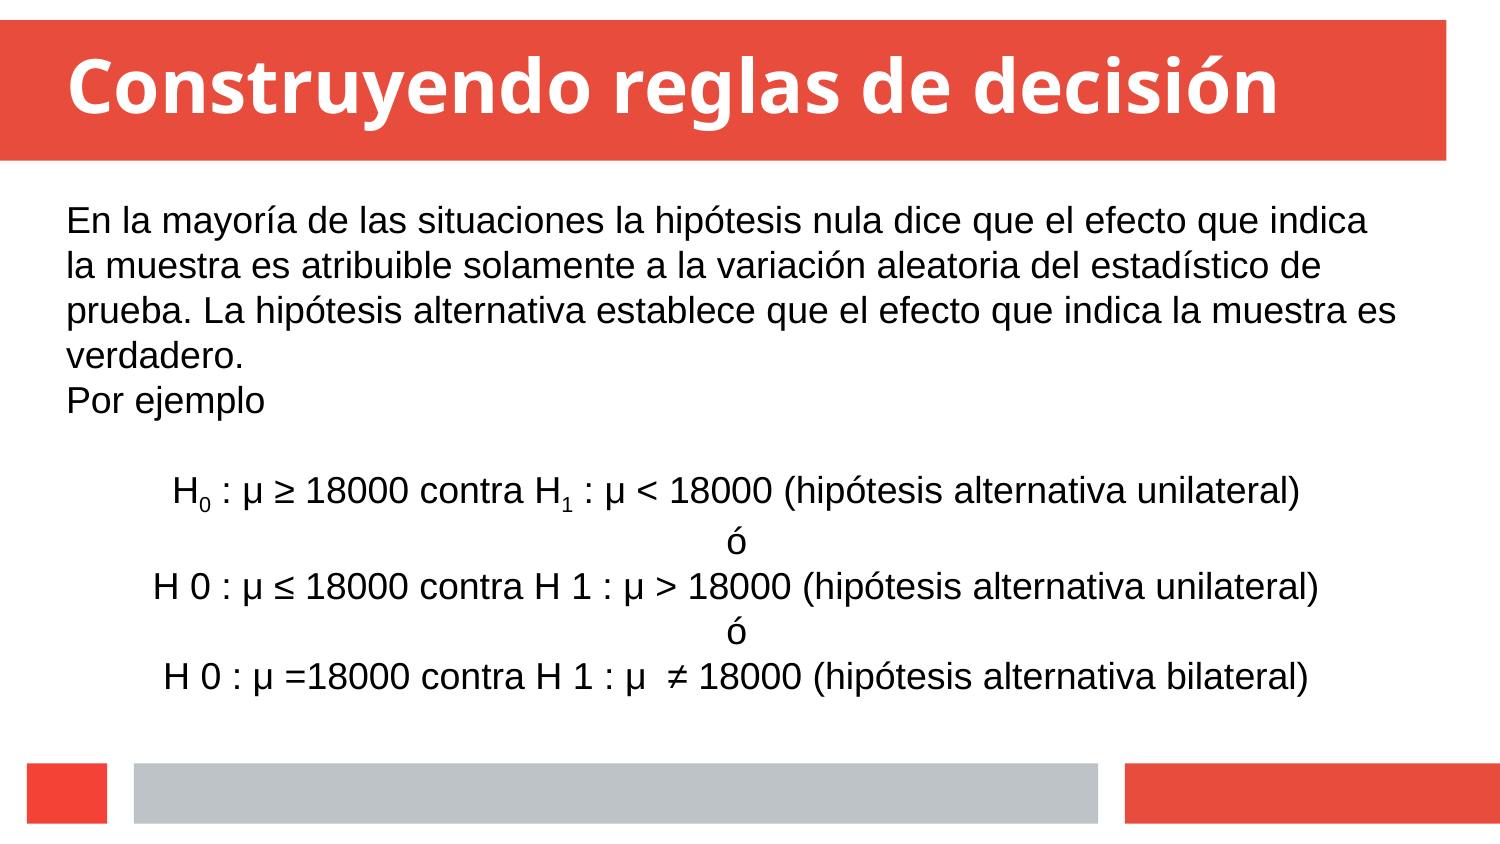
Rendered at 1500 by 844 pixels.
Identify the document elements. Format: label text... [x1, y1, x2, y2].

list En la mayoría de las situaciones la hipótesis nula dice que el efecto que indica la muestra es atribuible solamente a la variación aleatoria del estadístico de prueba. La hipótesis alternativa establece que el efecto que indica la muestra es verdadero. Por ejemplo H0 : μ ≥ 18000 contra H1 : μ < 18000 (hipótesis alternativa unilateral) ó H 0 : μ ≤ 18000 contra H 1 : μ > 18000 (hipótesis alternativa unilateral) ó H 0 : μ =18000 contra H 1 : μ ≠ 18000 (hipótesis alternativa bilateral) [53, 183, 1420, 706]
title Construyendo reglas de decisión [53, 40, 1447, 141]
